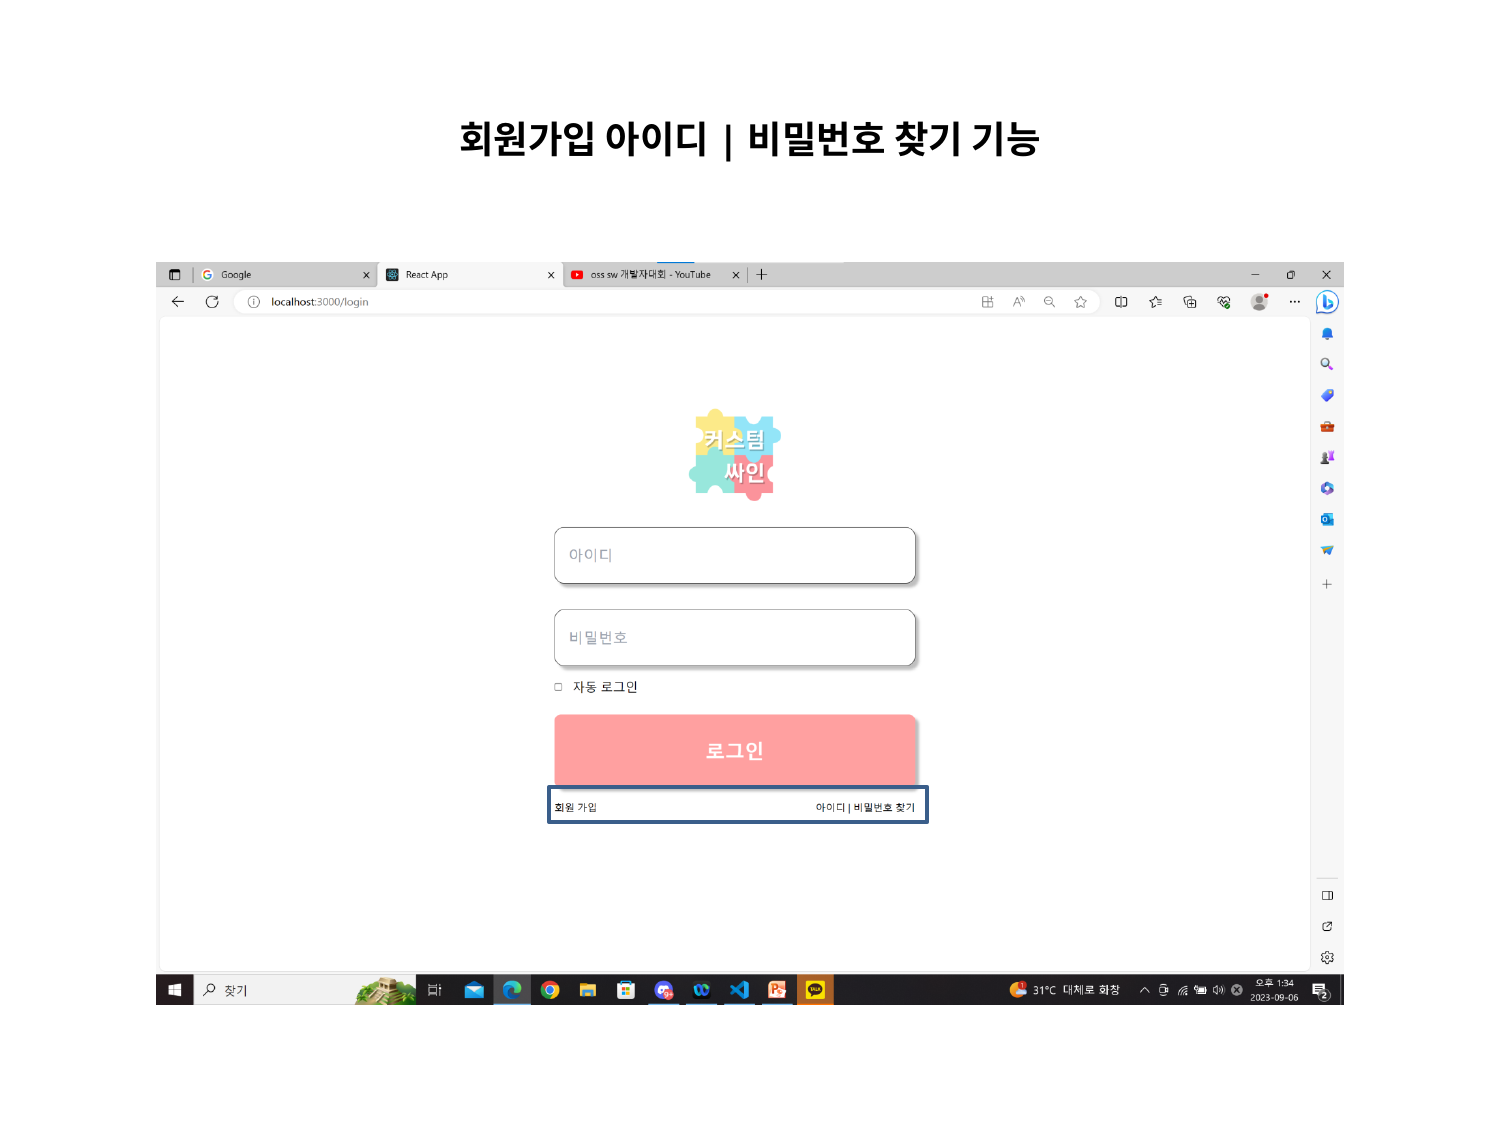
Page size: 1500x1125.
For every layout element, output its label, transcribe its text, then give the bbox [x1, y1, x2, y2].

title 회원가입 아이디|비밀번호 찾기 기능 [74, 44, 1426, 234]
picture [155, 262, 1345, 1006]
